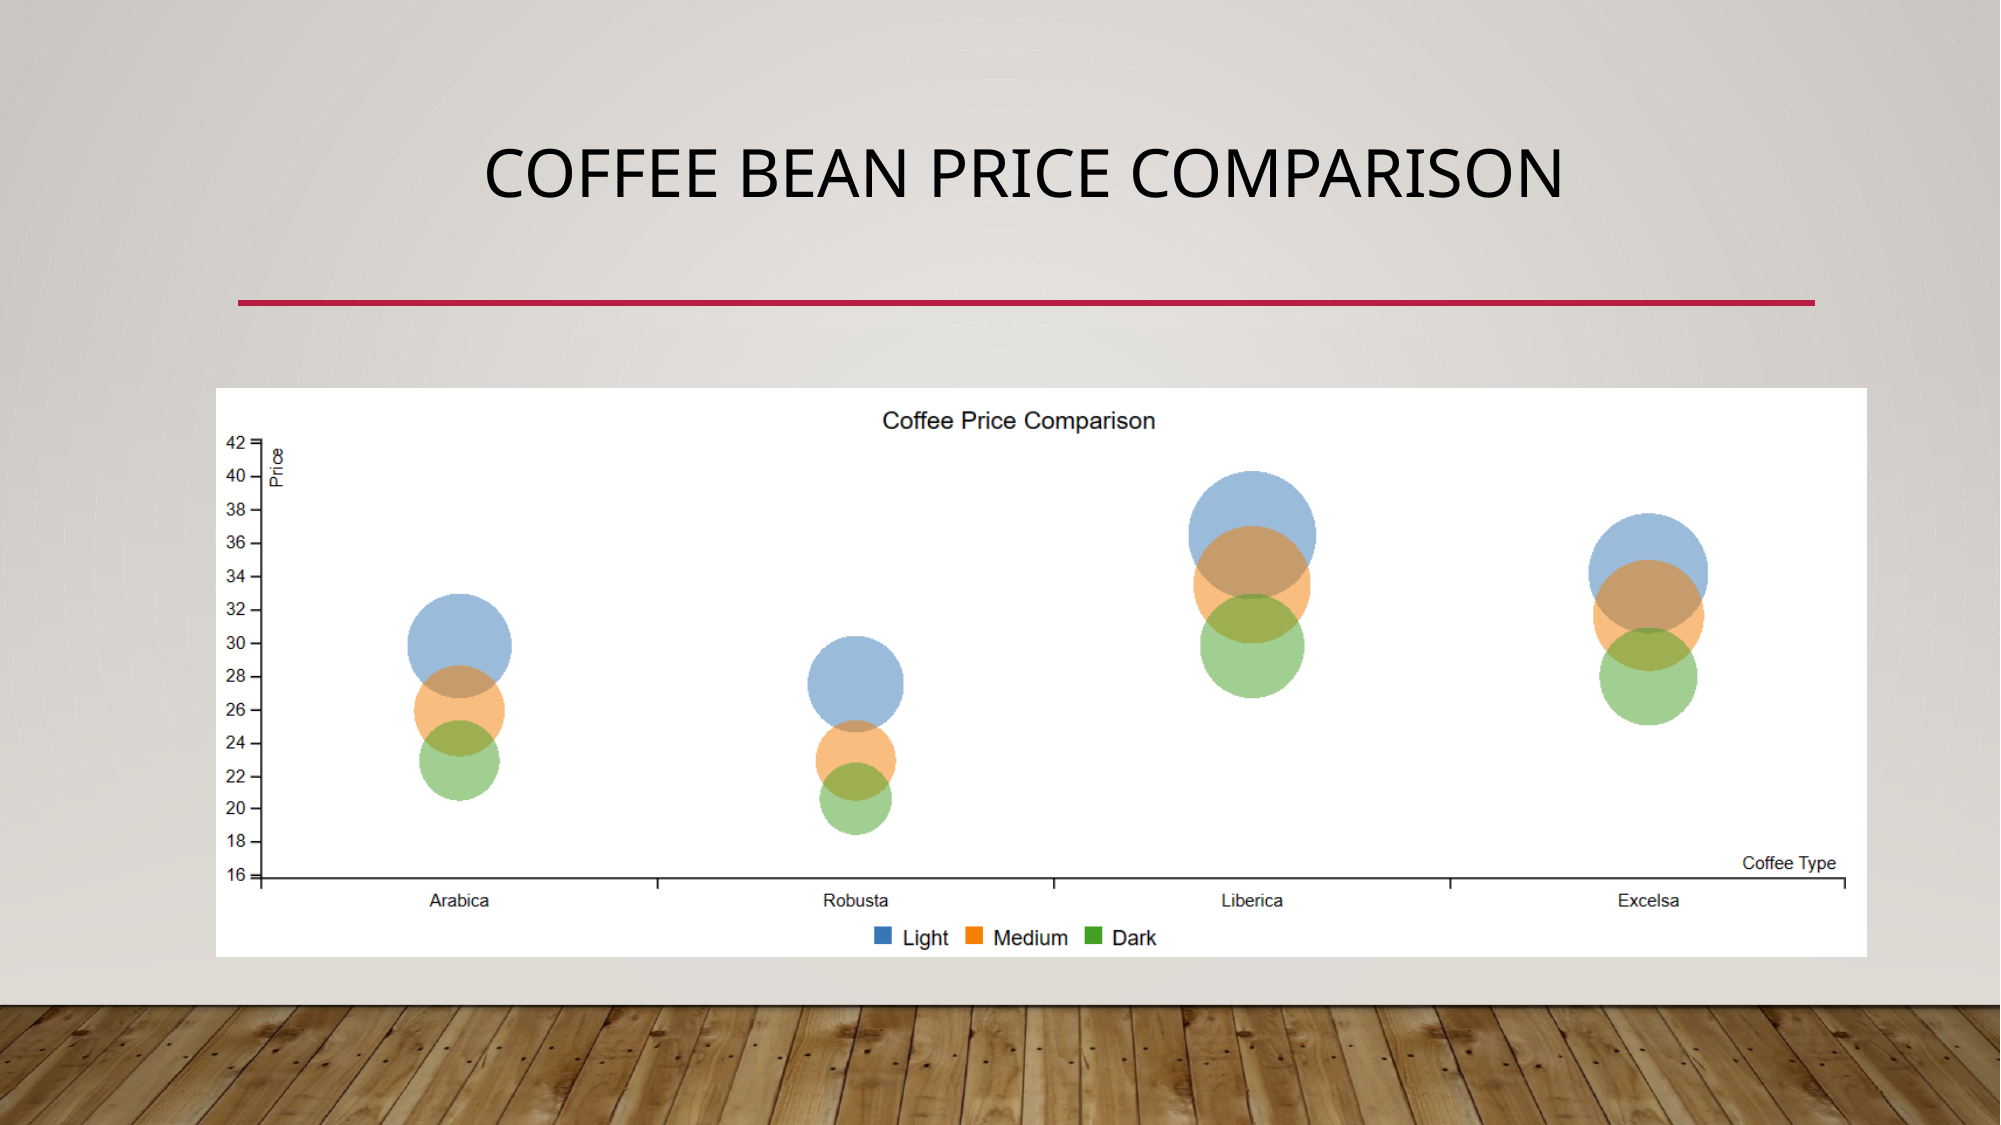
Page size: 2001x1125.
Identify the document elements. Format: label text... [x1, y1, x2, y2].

title Coffee Bean Price Comparison [238, 131, 1814, 305]
picture [0, 1005, 2000, 1125]
picture [216, 388, 1867, 957]
